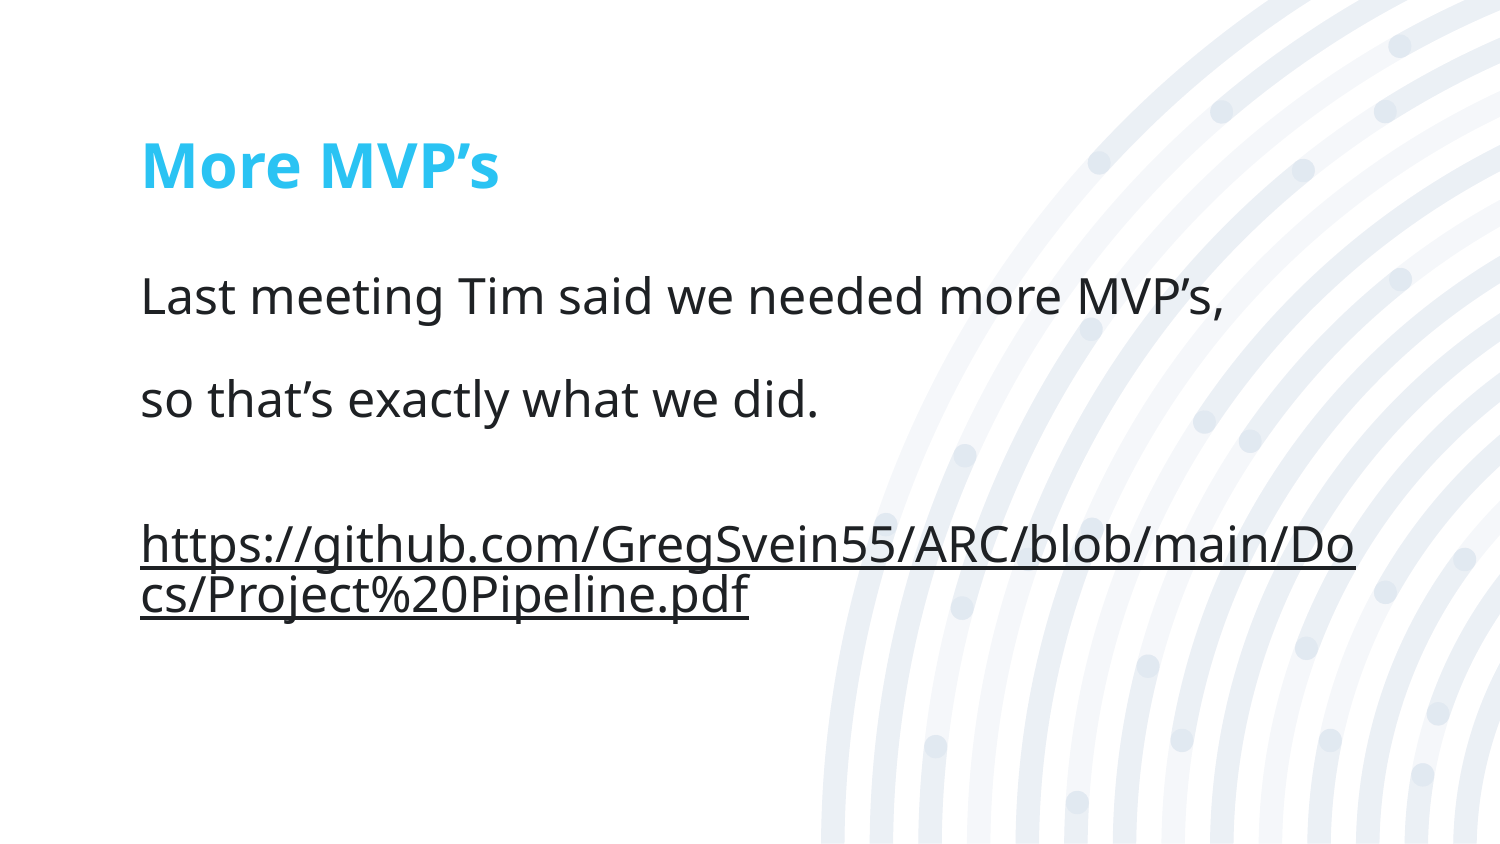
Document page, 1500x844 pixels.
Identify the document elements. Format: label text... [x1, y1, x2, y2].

title More MVP’s [140, 137, 1360, 203]
list Last meeting Tim said we needed more MVP’s, so that’s exactly what we did. https://github.com/GregSvein55/ARC/blob/main/Docs/Project%20Pipeline.pdf [140, 234, 1360, 733]
